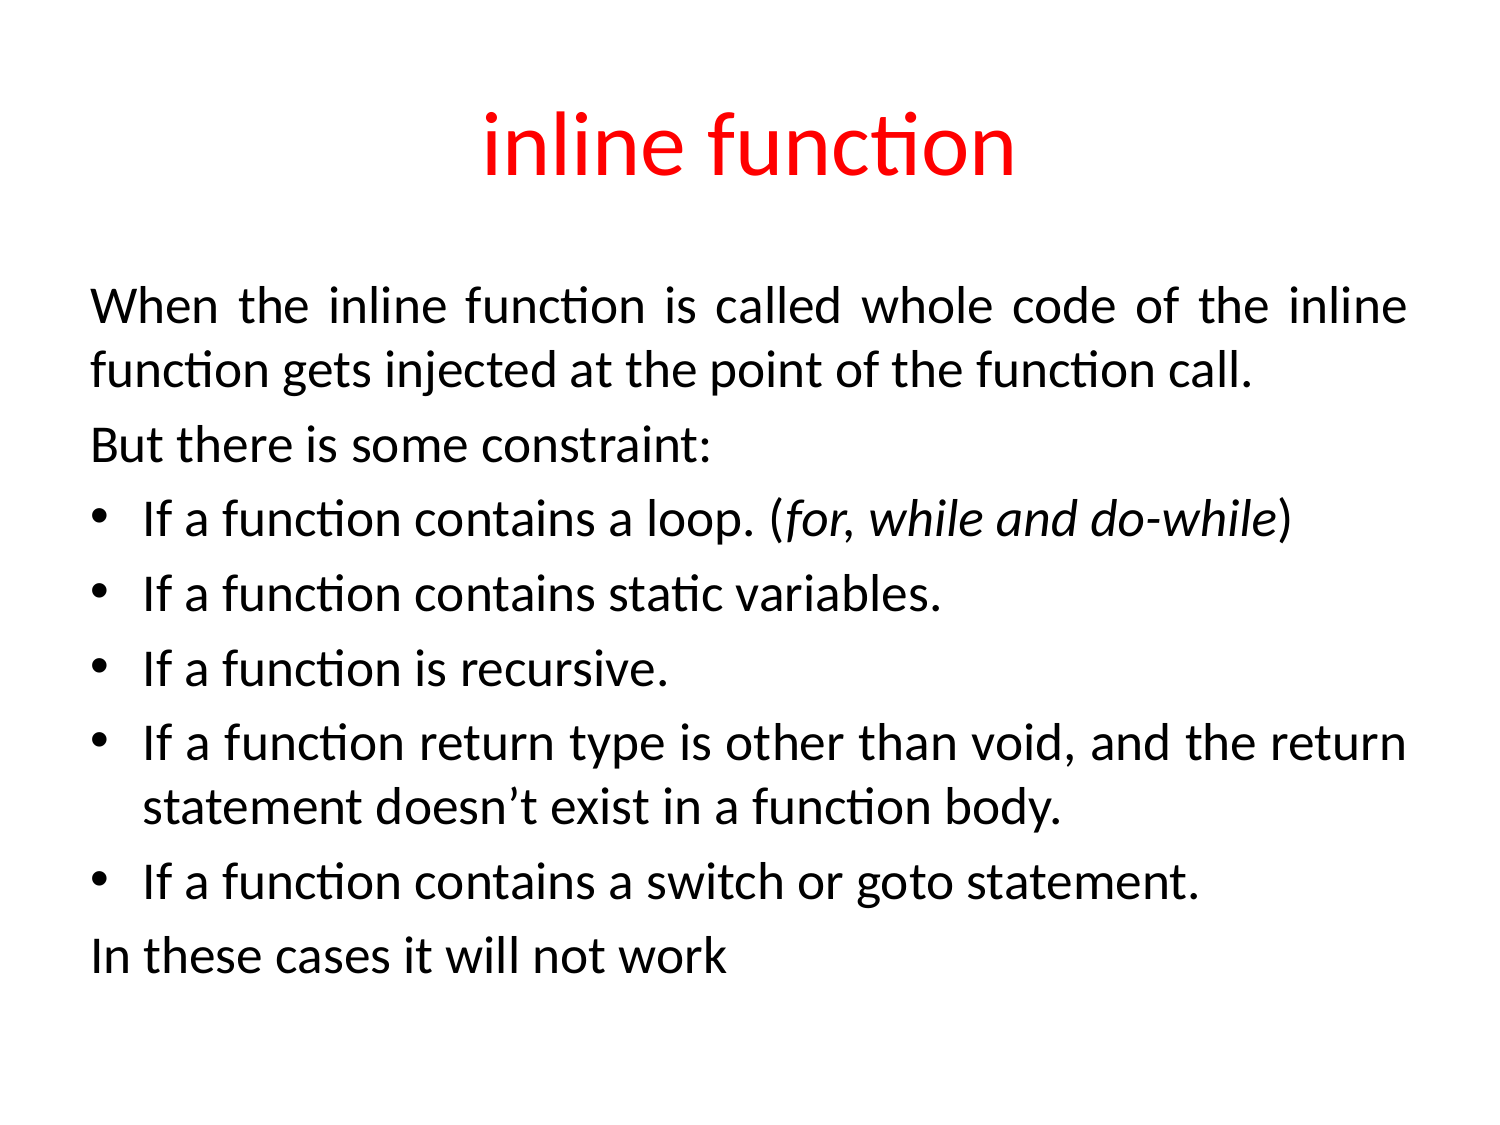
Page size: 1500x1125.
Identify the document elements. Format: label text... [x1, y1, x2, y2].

title inline function [75, 45, 1425, 233]
list When the inline function is called whole code of the inline function gets injected at the point of the function call. But there is some constraint: If a function contains a loop. (for, while and do-while) If a function contains static variables. If a function is recursive. If a function return type is other than void, and the return statement doesn’t exist in a function body. If a function contains a switch or goto statement. In these cases it will not work [75, 262, 1425, 1005]
